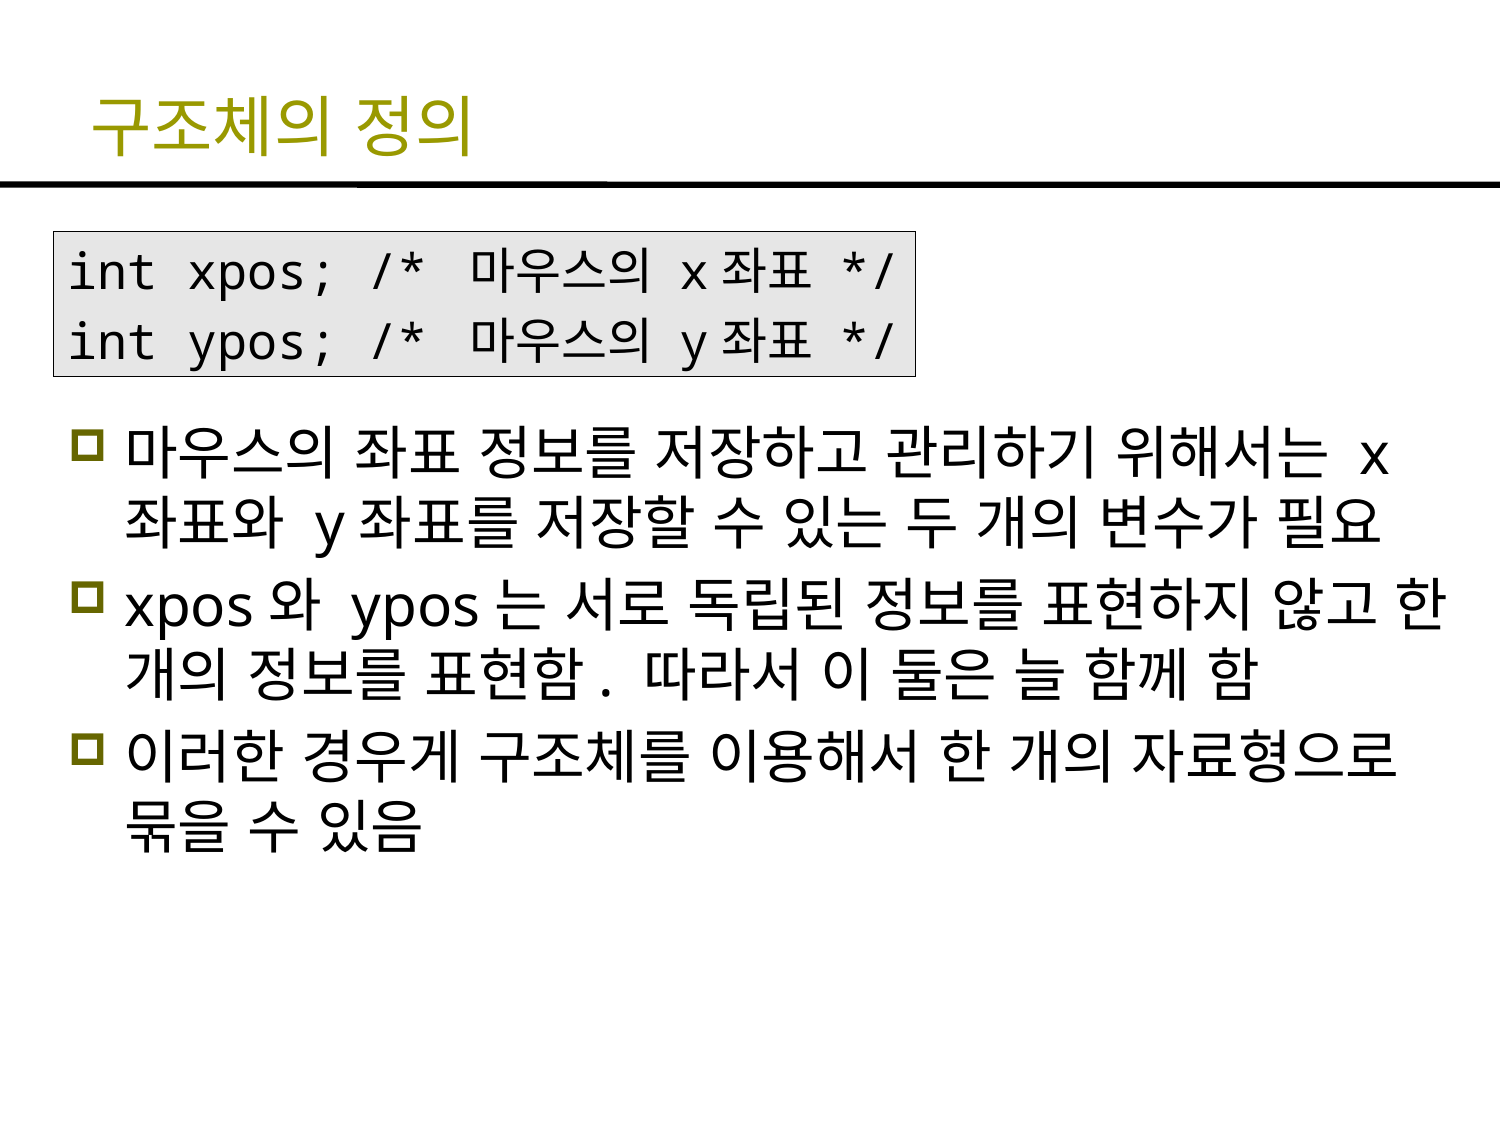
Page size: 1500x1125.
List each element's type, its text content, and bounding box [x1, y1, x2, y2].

list 마우스의 좌표 정보를 저장하고 관리하기 위해서는 x좌표와 y좌표를 저장할 수 있는 두 개의 변수가 필요 xpos와 ypos는 서로 독립된 정보를 표현하지 않고 한 개의 정보를 표현함. 따라서 이 둘은 늘 함께 함 이러한 경우게 구조체를 이용해서 한 개의 자료형으로 묶을 수 있음 [53, 408, 1483, 1006]
title 구조체의 정의 [75, 45, 1425, 173]
text_box int xpos; /* 마우스의 x좌표 */ int ypos; /* 마우스의 y좌표 */ [53, 231, 916, 377]
